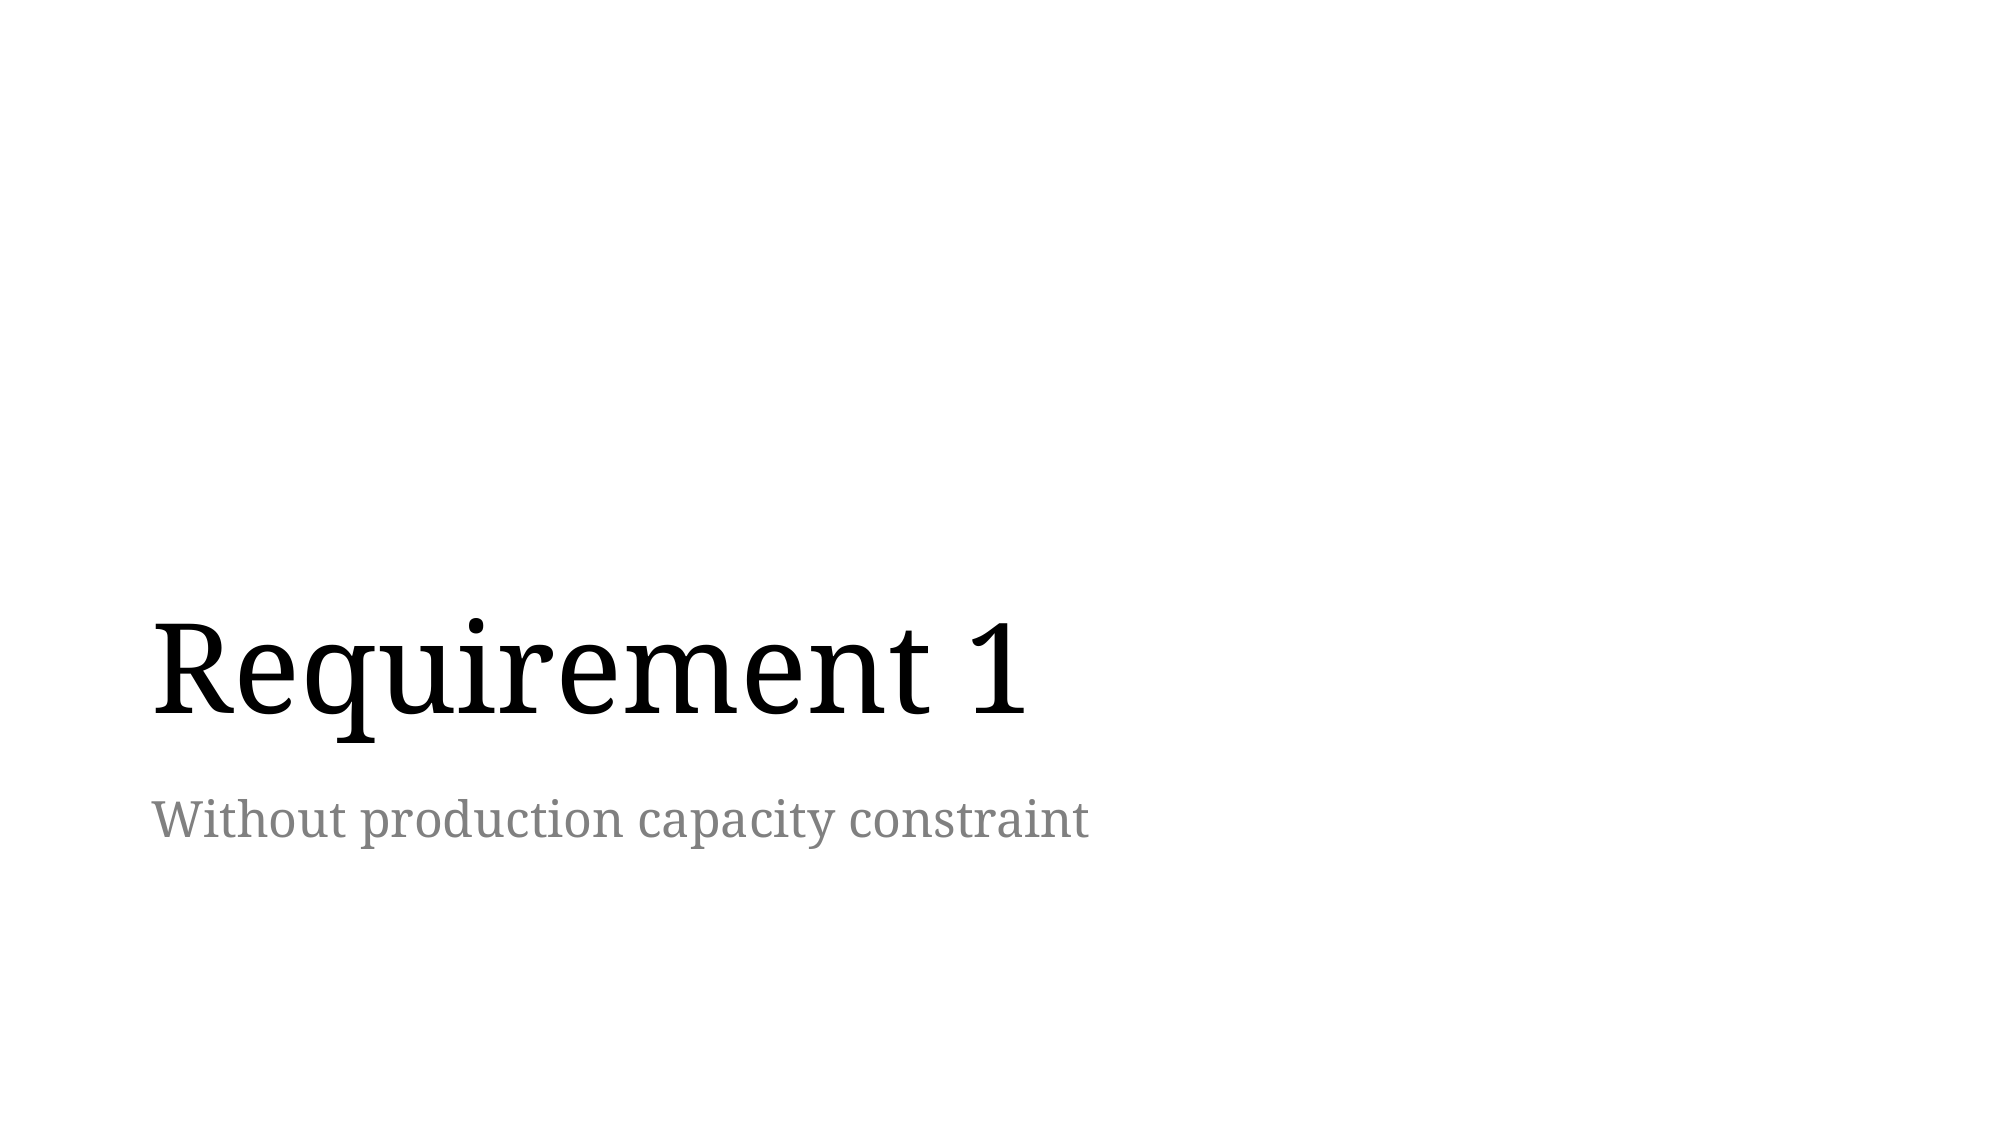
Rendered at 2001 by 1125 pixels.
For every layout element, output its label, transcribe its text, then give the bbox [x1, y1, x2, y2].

title Requirement 1 [136, 280, 1862, 749]
list Without production capacity constraint [136, 787, 1862, 1034]
